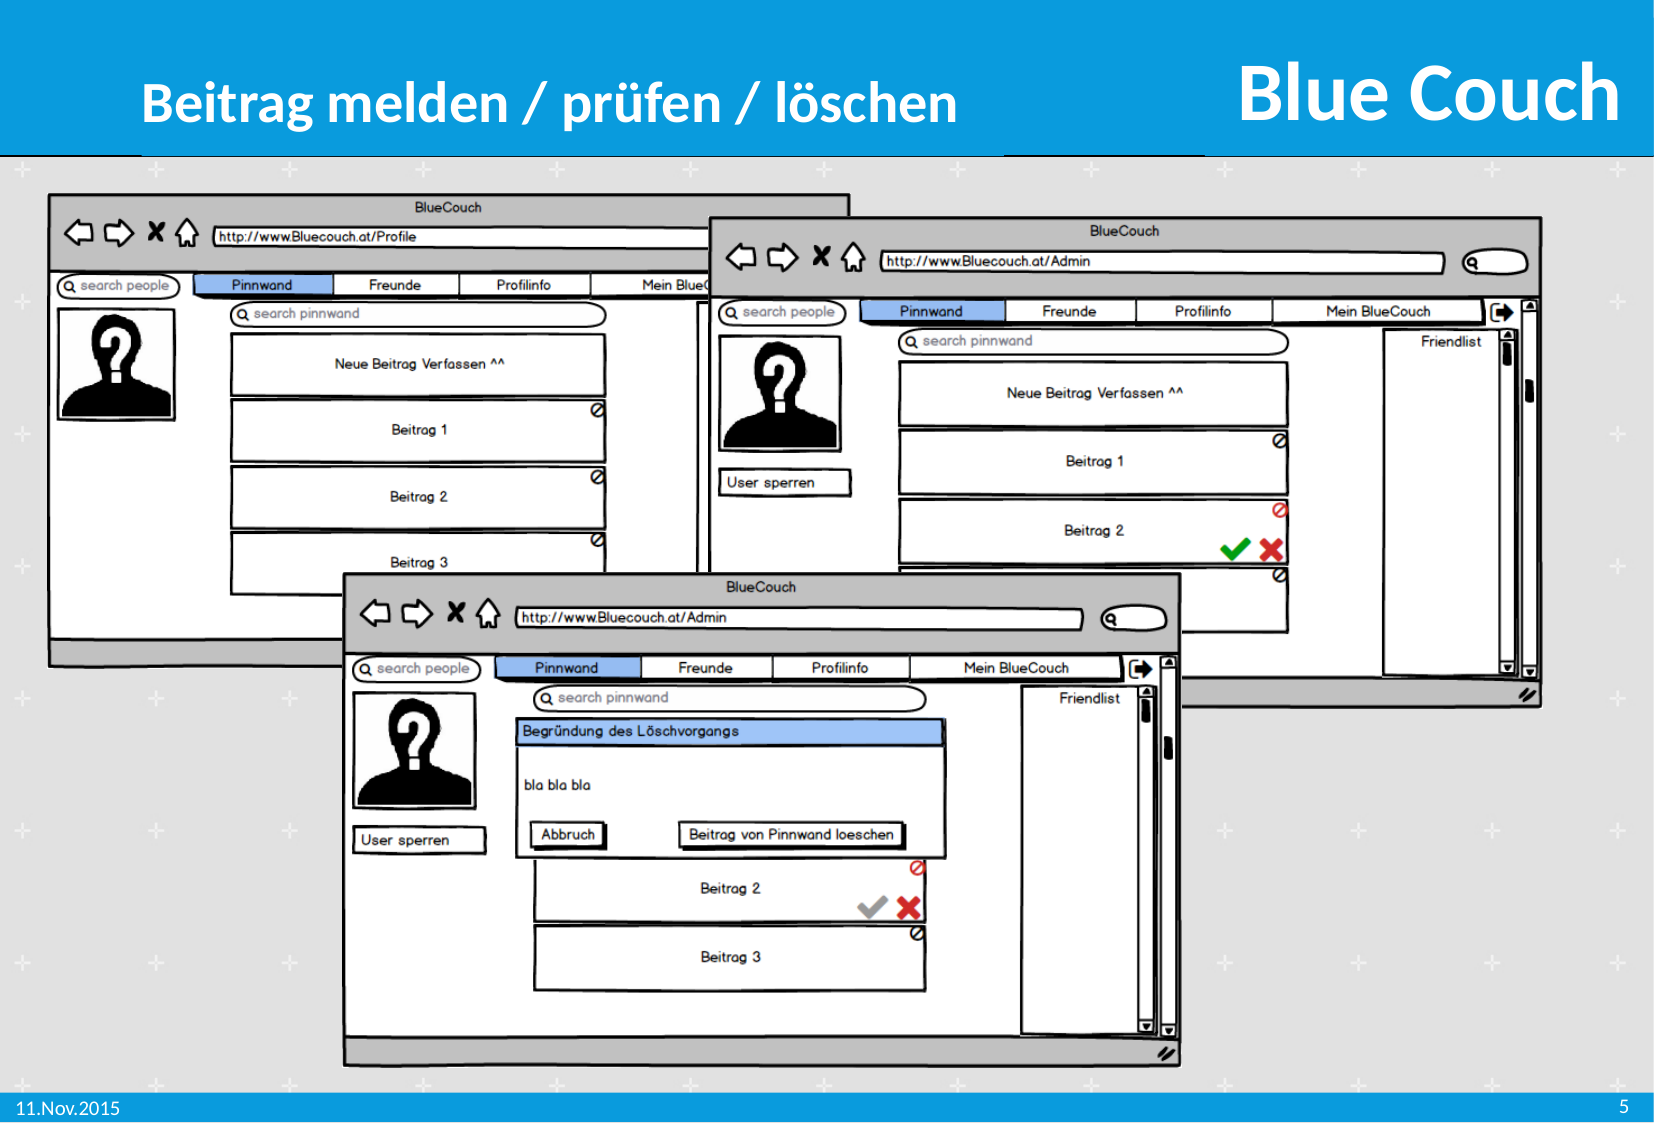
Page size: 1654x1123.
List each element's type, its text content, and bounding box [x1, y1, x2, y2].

slide_number 5 [1594, 1092, 1654, 1123]
text_box Beitrag melden / prüfen / löschen [141, 41, 1004, 157]
picture [0, 157, 1654, 1092]
